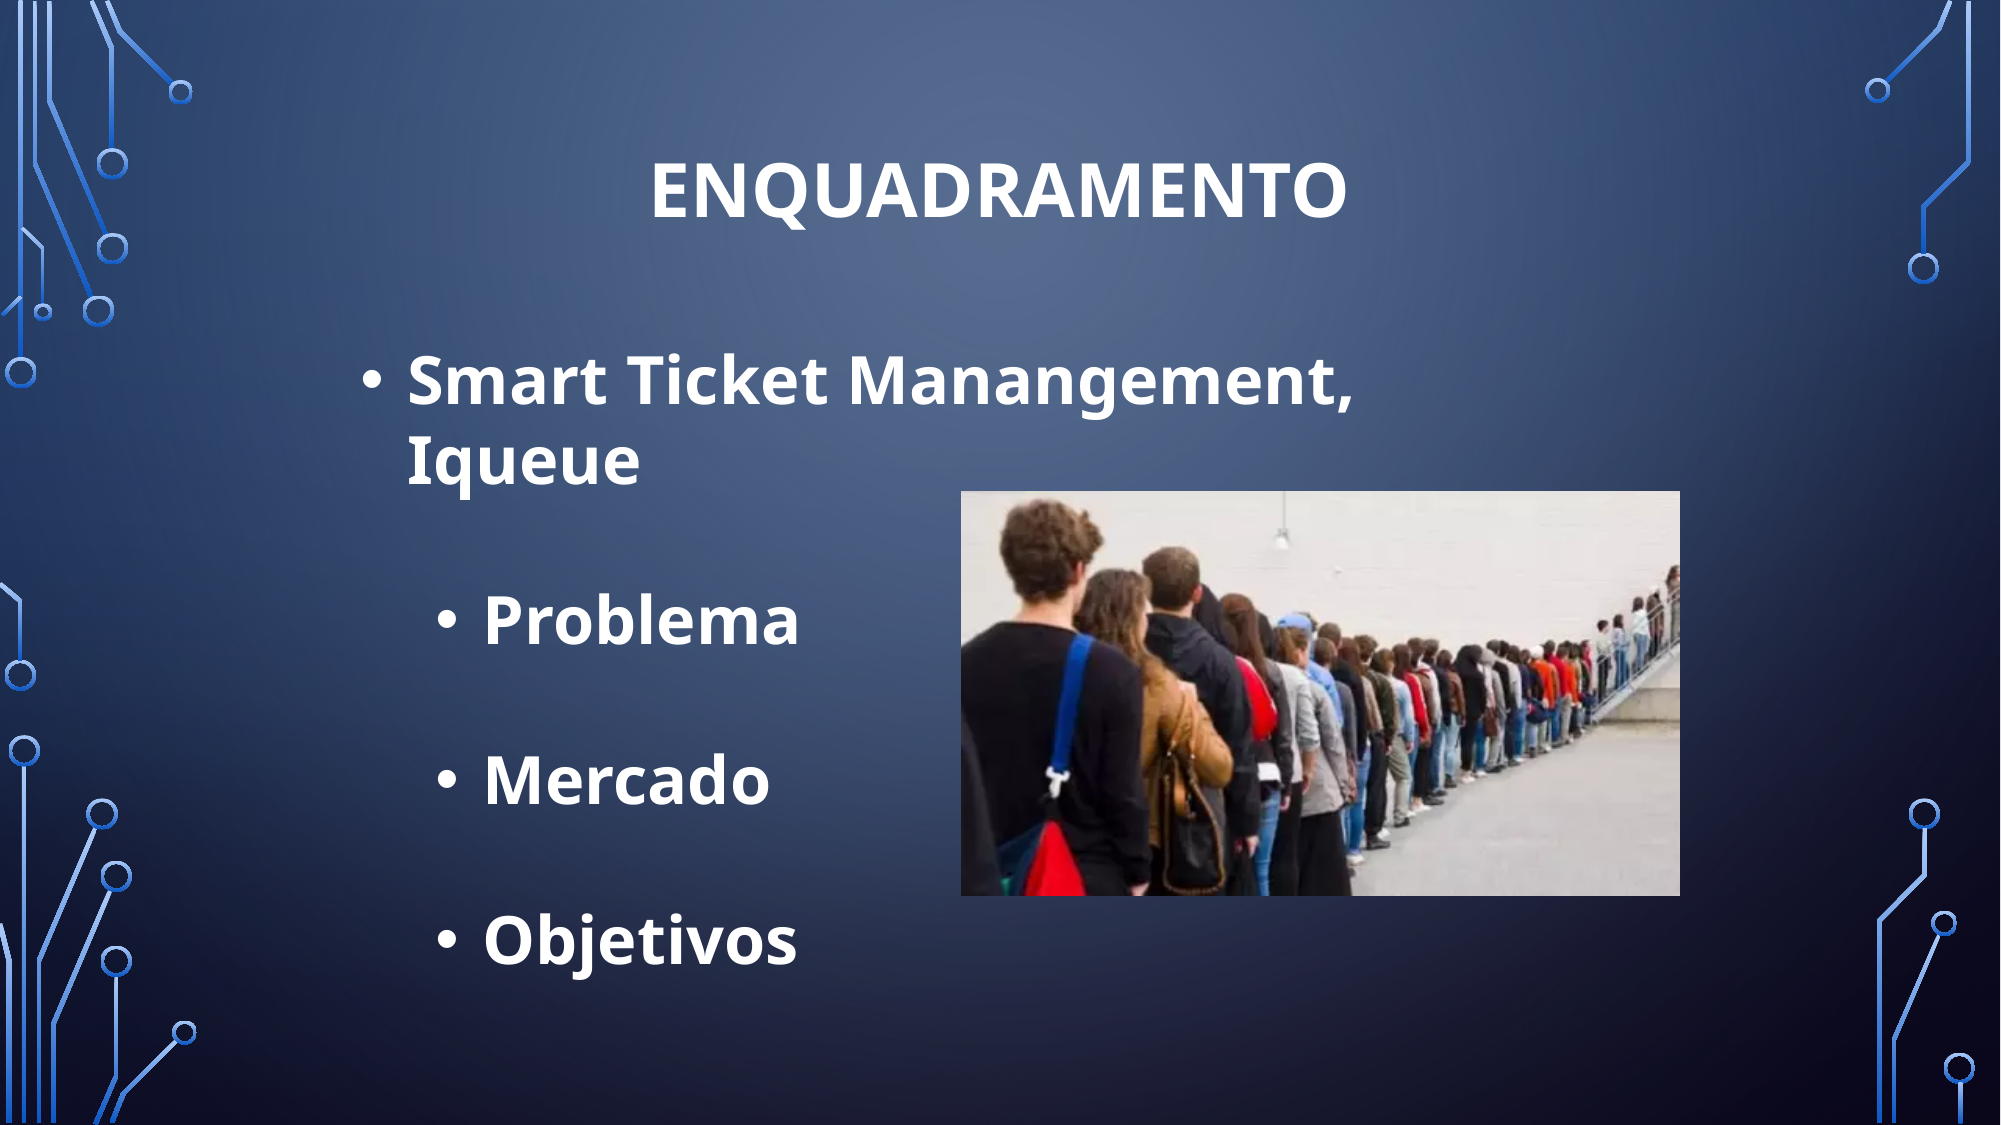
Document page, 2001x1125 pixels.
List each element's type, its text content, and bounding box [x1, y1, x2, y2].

title Enquadramento [187, 71, 1813, 315]
text_box Smart Ticket Manangement, Iqueue Problema Mercado Objetivos [345, 330, 1452, 1056]
picture [960, 490, 1680, 897]
